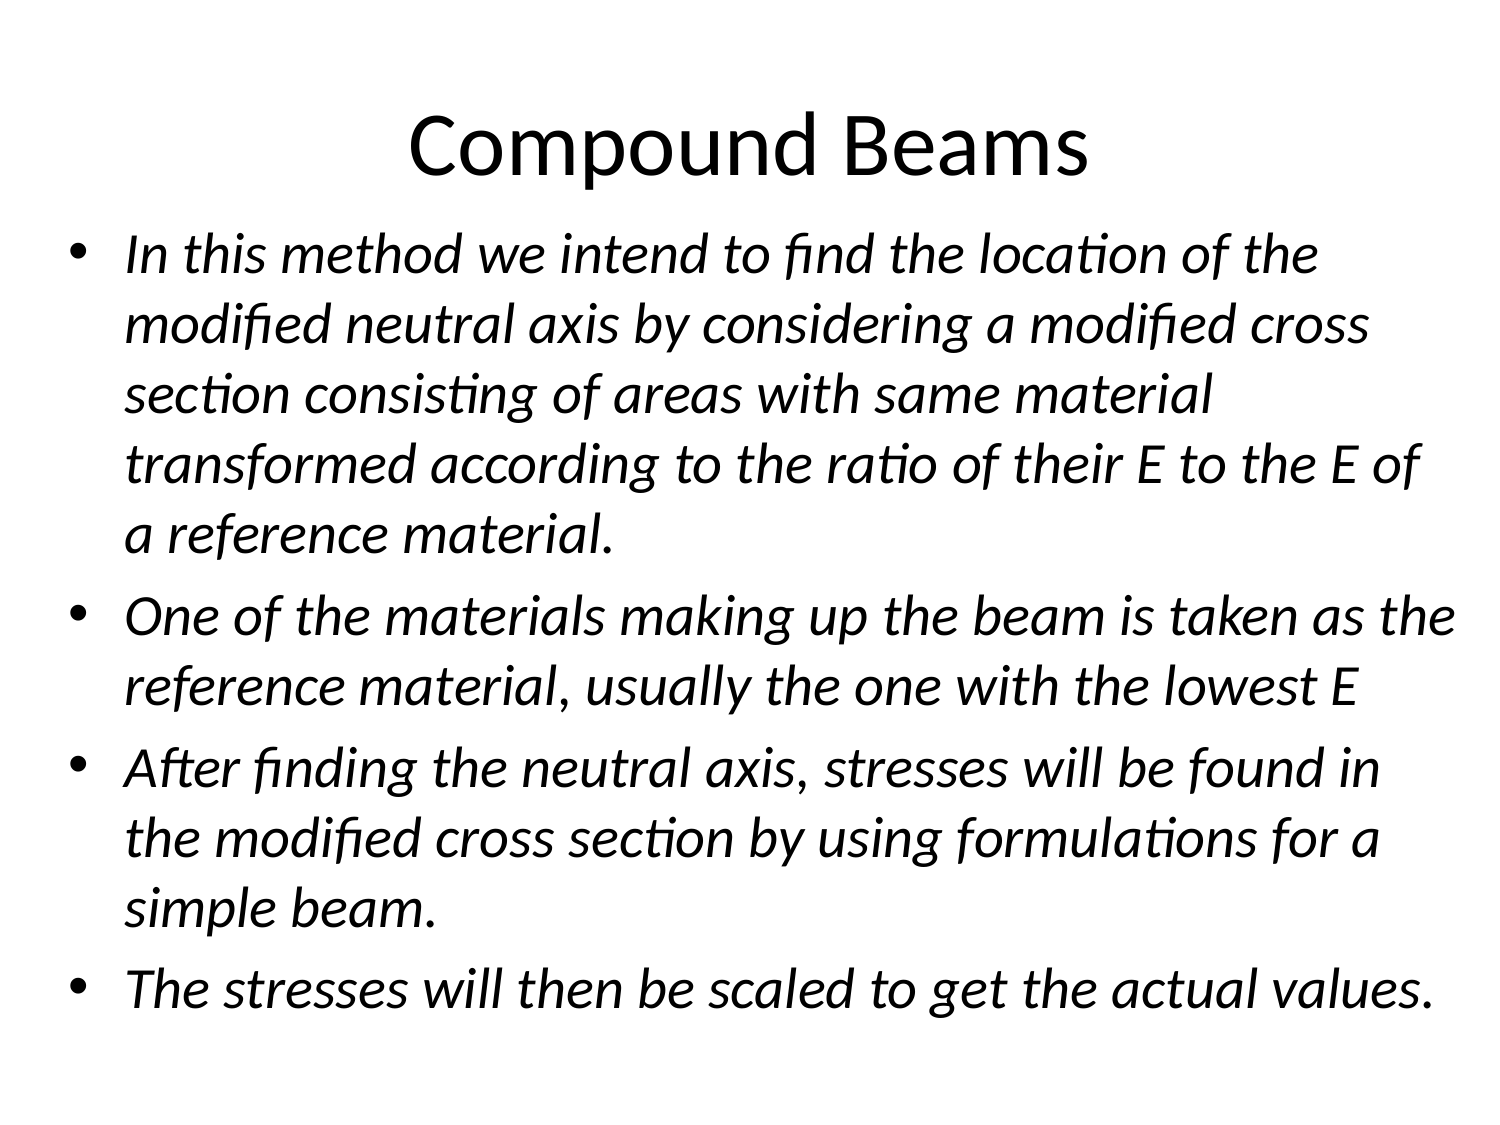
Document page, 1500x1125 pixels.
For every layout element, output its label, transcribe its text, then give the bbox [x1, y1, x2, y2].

title Compound Beams [75, 45, 1425, 208]
list In this method we intend to find the location of the modified neutral axis by considering a modified cross section consisting of areas with same material transformed according to the ratio of their E to the E of a reference material. One of the materials making up the beam is taken as the reference material, usually the one with the lowest E After finding the neutral axis, stresses will be found in the modified cross section by using formulations for a simple beam. The stresses will then be scaled to get the actual values. [53, 208, 1479, 1094]
